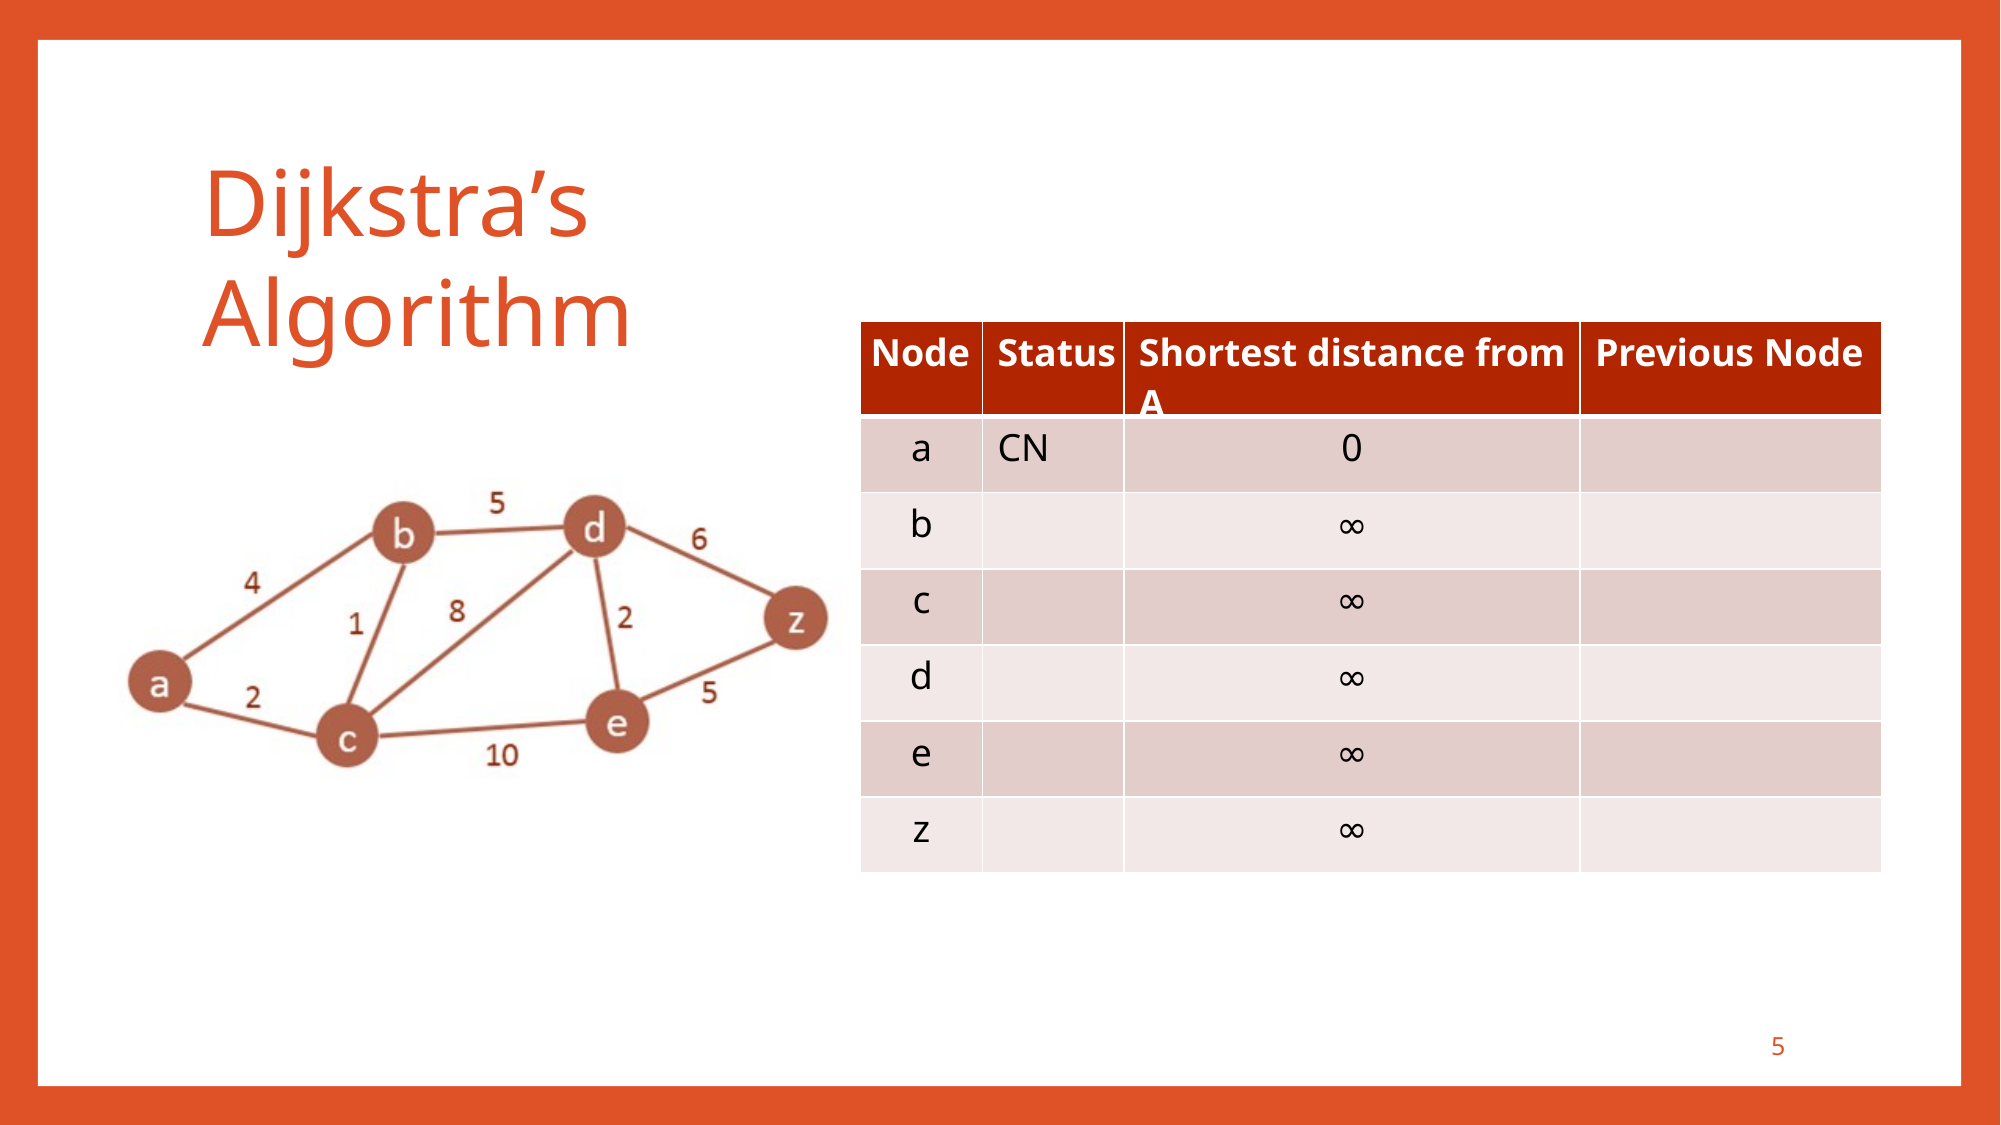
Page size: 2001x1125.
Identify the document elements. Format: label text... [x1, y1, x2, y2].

table_cell [1581, 570, 1881, 644]
table_header Shortest distance from A [1125, 322, 1579, 414]
table_cell a [861, 419, 982, 492]
table_header Previous Node [1581, 322, 1881, 414]
table_cell e [861, 722, 982, 796]
table_cell CN [983, 419, 1123, 492]
table_cell [983, 798, 1123, 872]
table_cell [1581, 419, 1881, 492]
table_header Status [983, 322, 1123, 414]
table_cell ∞ [1125, 570, 1579, 644]
table_cell [1581, 493, 1881, 568]
table_header Node [861, 322, 982, 414]
table_cell [983, 646, 1123, 720]
table_cell 0 [1125, 419, 1579, 492]
table_cell [1581, 646, 1881, 720]
table_cell c [861, 570, 982, 644]
table_cell ∞ [1125, 722, 1579, 796]
table_cell ∞ [1125, 798, 1579, 872]
title Dijkstra’s Algorithm [200, 142, 953, 365]
table_cell [1581, 798, 1881, 872]
picture [119, 478, 843, 781]
table_cell [983, 722, 1123, 796]
table_cell [1581, 722, 1881, 796]
table_cell ∞ [1125, 493, 1579, 568]
table_cell d [861, 646, 982, 720]
slide_number 5 [1764, 1038, 1802, 1125]
table_cell [983, 570, 1123, 644]
table_cell z [861, 798, 982, 872]
table_cell [983, 493, 1123, 568]
table_cell ∞ [1125, 646, 1579, 720]
table_cell b [861, 493, 982, 568]
